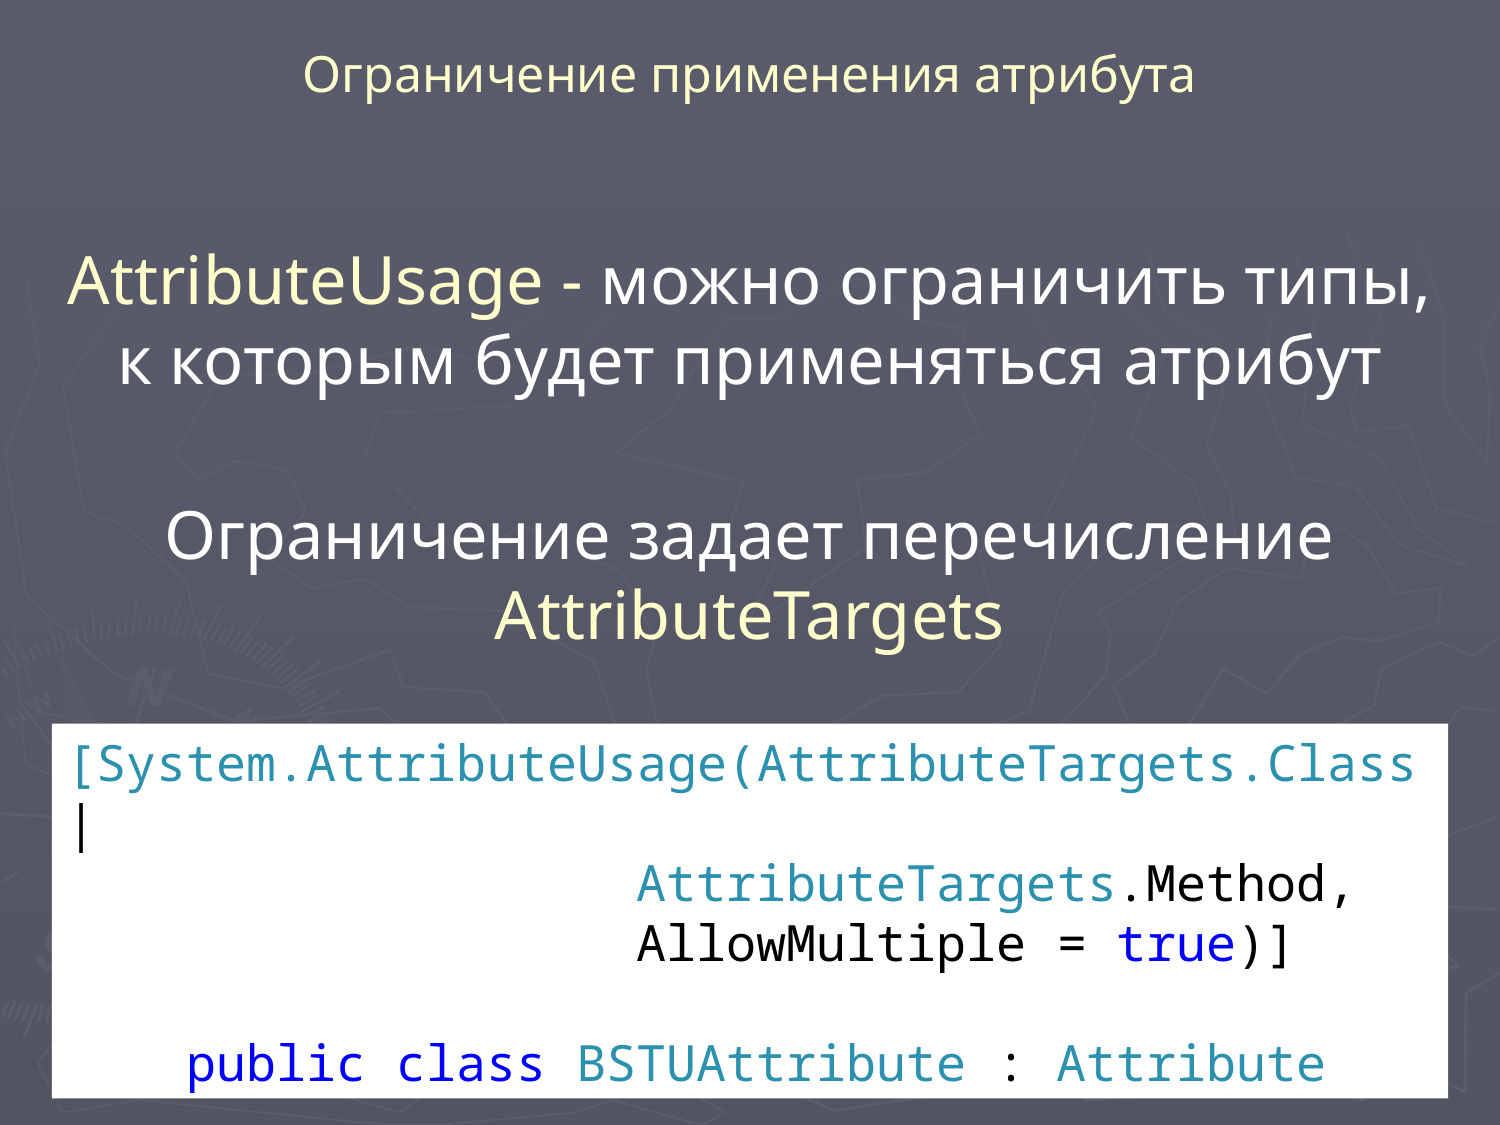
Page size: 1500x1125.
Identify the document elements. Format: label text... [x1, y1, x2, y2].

list AttributeUsage - можно ограничить типы, к которым будет применяться атрибут Ограничение задает перечисление AttributeTargets [49, 230, 1451, 1001]
title Ограничение применения атрибута [49, 37, 1451, 109]
text_box [System.AttributeUsage(AttributeTargets.Class | AttributeTargets.Method, AllowMultiple = true)] public class BSTUAttribute : Attribute [51, 723, 1449, 1099]
